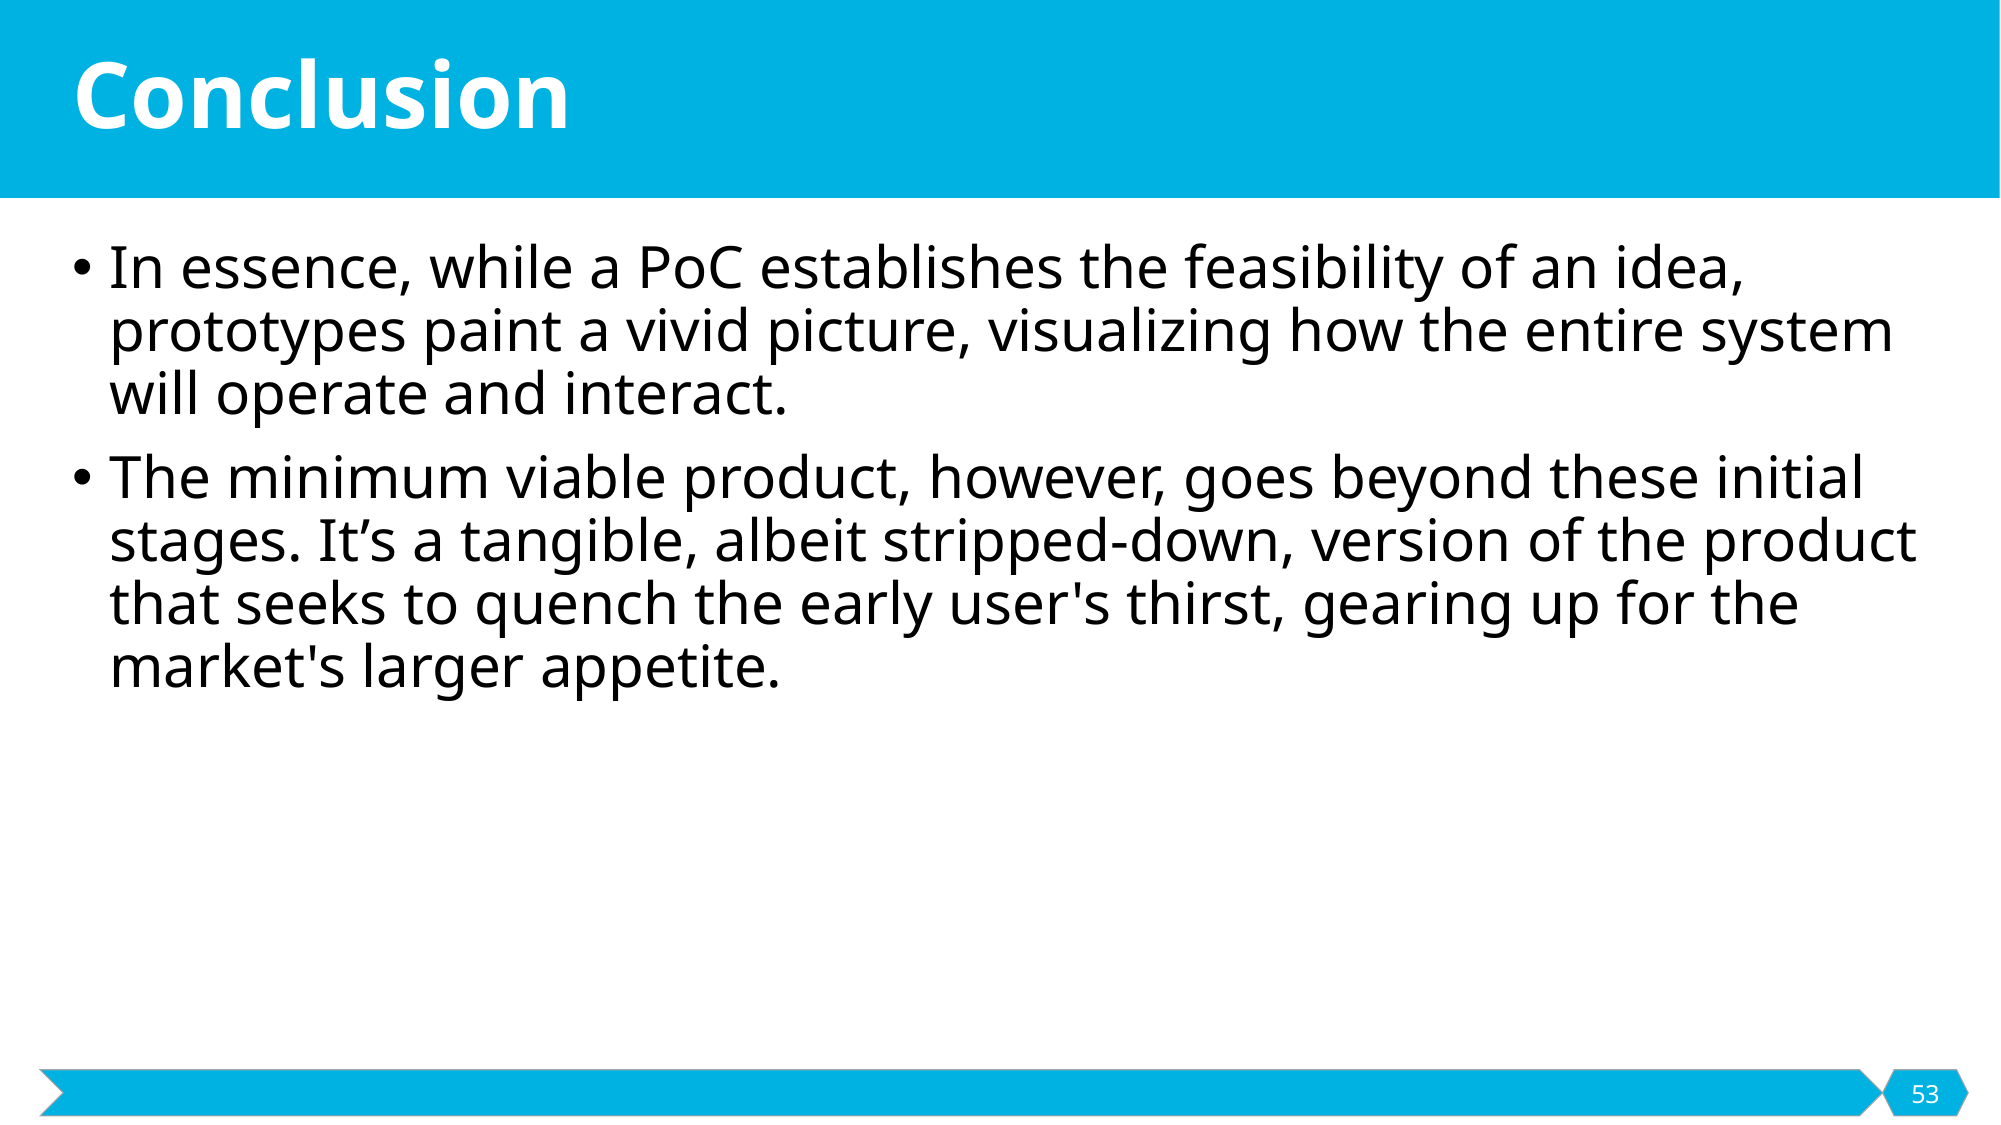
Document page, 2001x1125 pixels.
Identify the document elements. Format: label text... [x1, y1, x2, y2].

slide_number 53 [1882, 1065, 1969, 1125]
list In essence, while a PoC establishes the feasibility of an idea, prototypes paint a vivid picture, visualizing how the entire system will operate and interact. The minimum viable product, however, goes beyond these initial stages. It’s a tangible, albeit stripped-down, version of the product that seeks to quench the early user's thirst, gearing up for the market's larger appetite. [56, 230, 1969, 1010]
title Conclusion [56, 0, 1969, 199]
